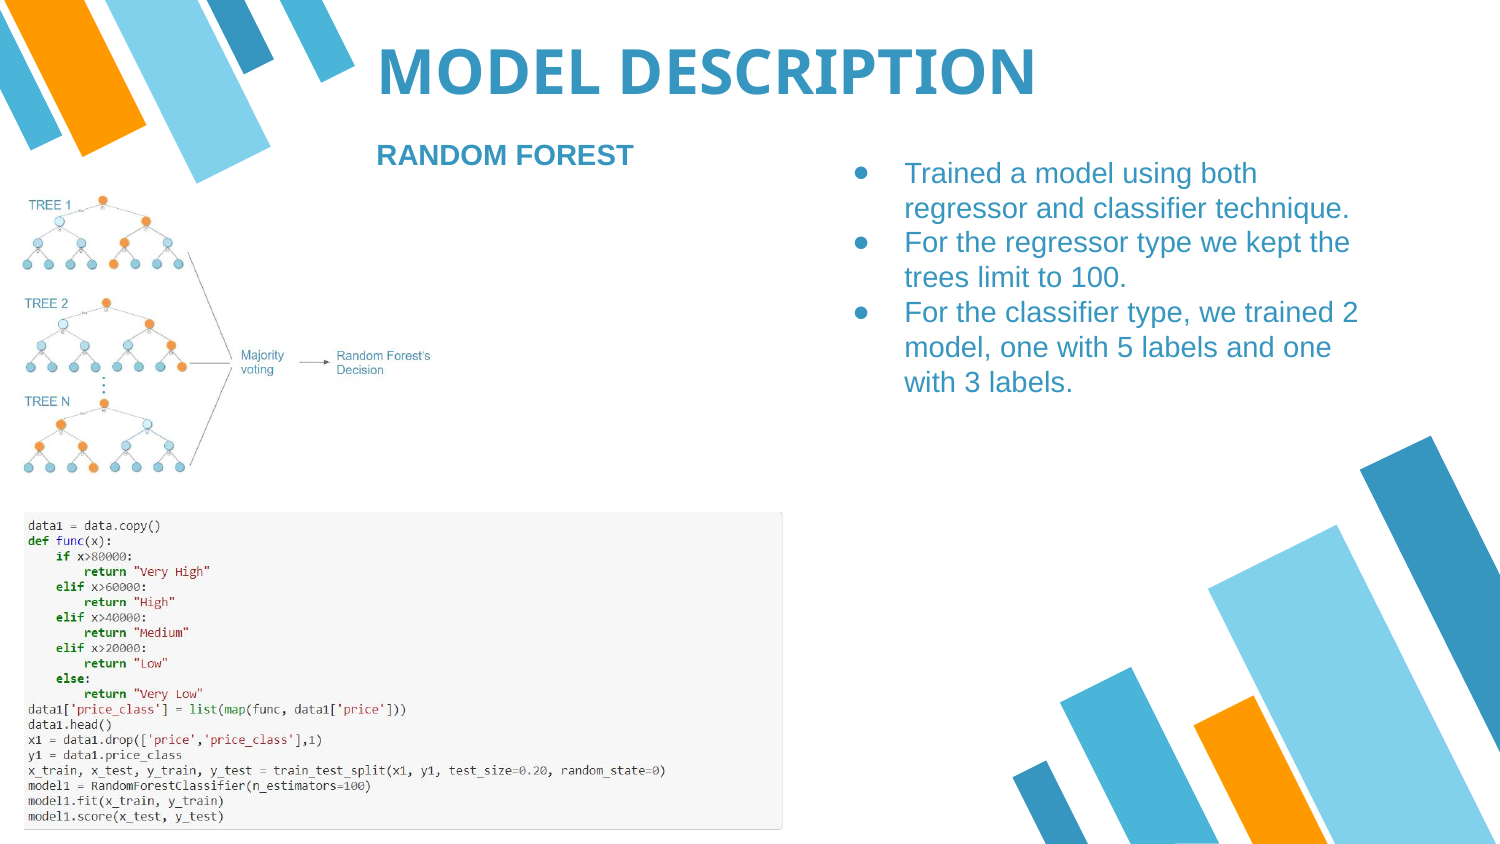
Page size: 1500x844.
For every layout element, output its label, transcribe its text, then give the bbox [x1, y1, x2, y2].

text_box Trained a model using both regressor and classifier technique. For the regressor type we kept the trees limit to 100. For the classifier type, we trained 2 model, one with 5 labels and one with 3 labels. [814, 138, 1397, 530]
picture [10, 193, 432, 476]
picture [24, 511, 783, 832]
title MODEL DESCRIPTION [361, 9, 1307, 122]
text_box RANDOM FOREST [361, 121, 936, 185]
